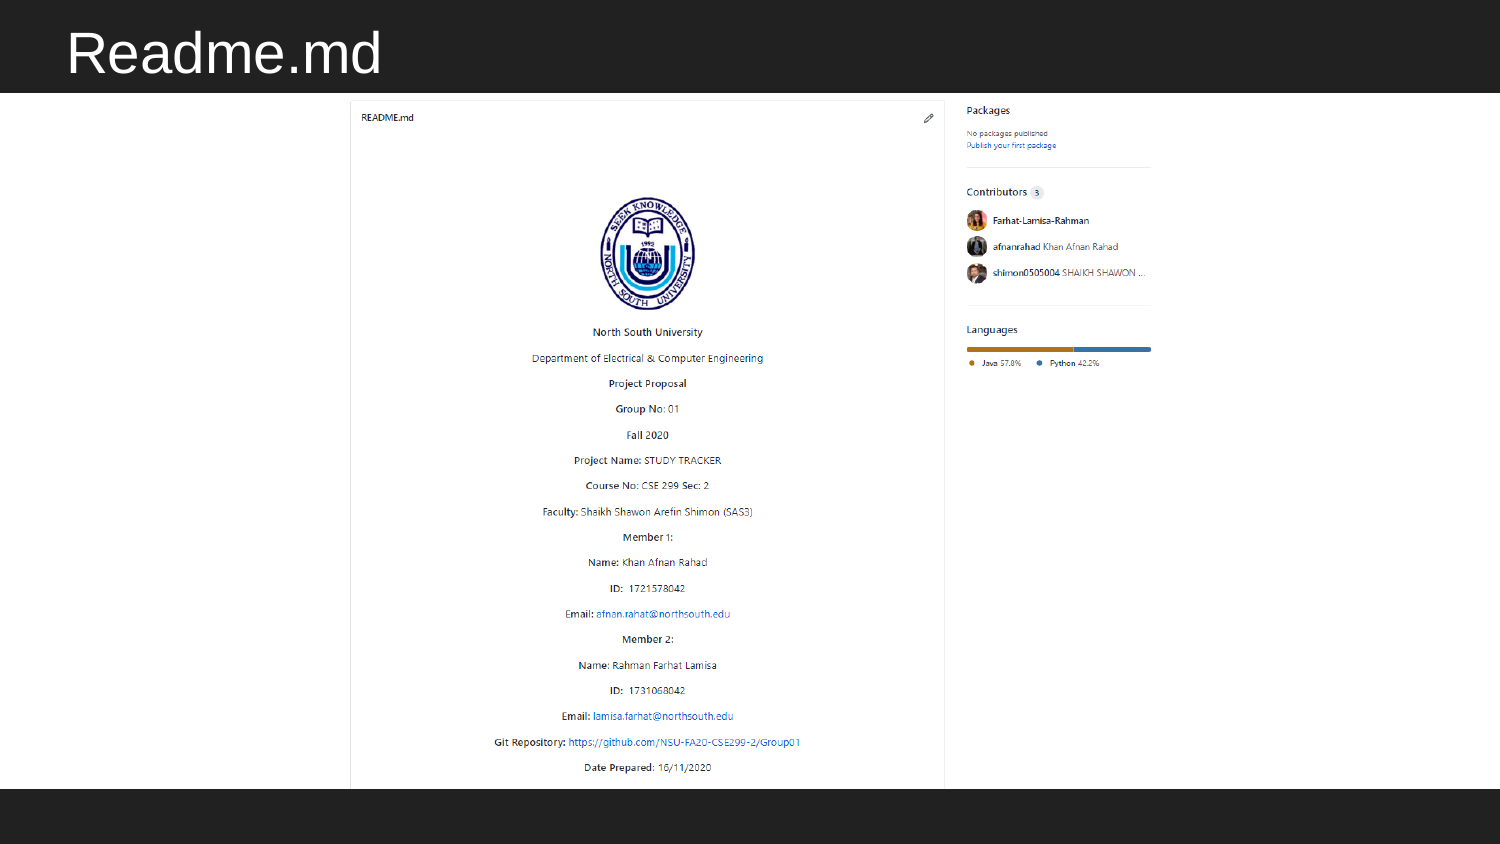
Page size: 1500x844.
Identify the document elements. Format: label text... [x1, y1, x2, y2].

title Readme.md [51, 0, 1449, 92]
picture [0, 93, 1500, 790]
